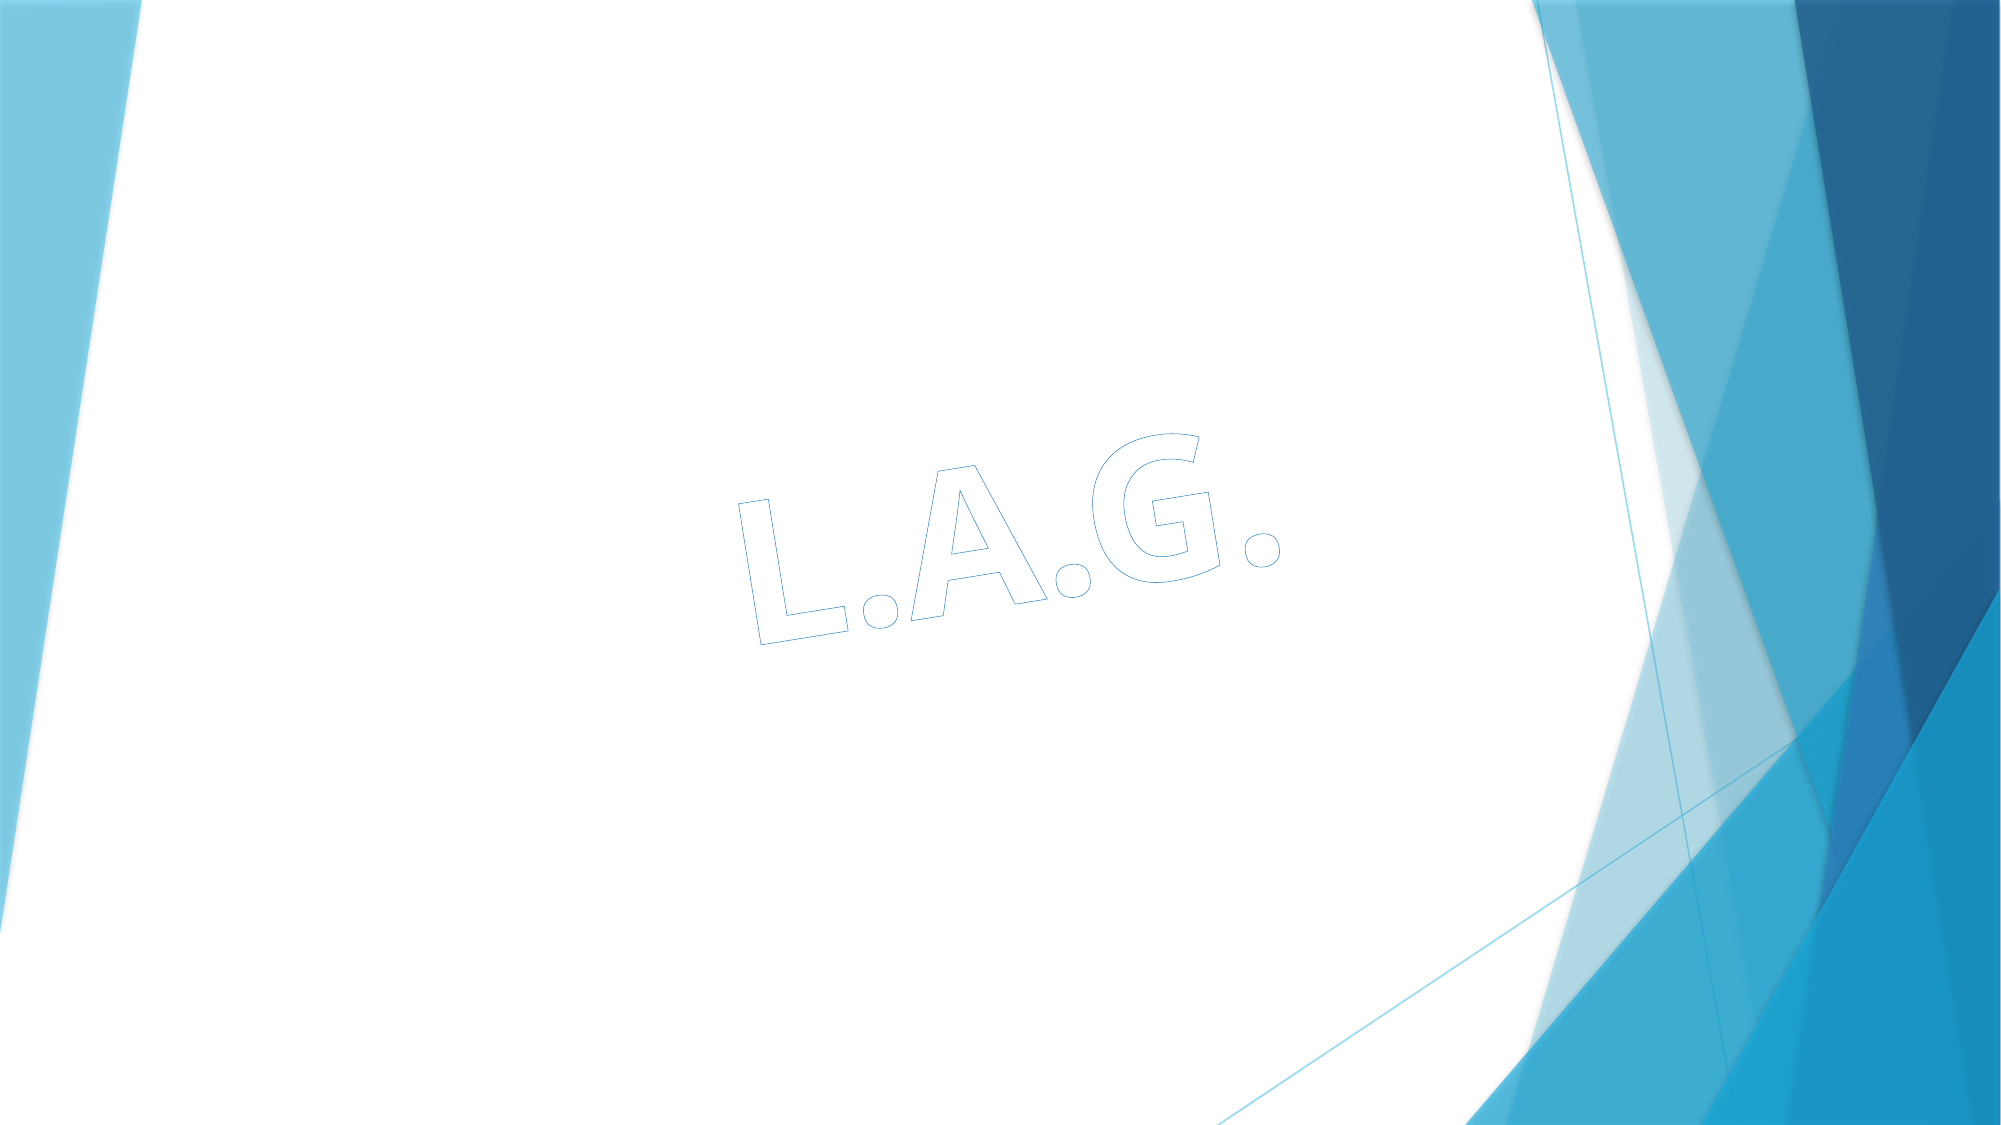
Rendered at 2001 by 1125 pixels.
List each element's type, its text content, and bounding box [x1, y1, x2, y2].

text_box L.A.G. [695, 310, 1571, 697]
